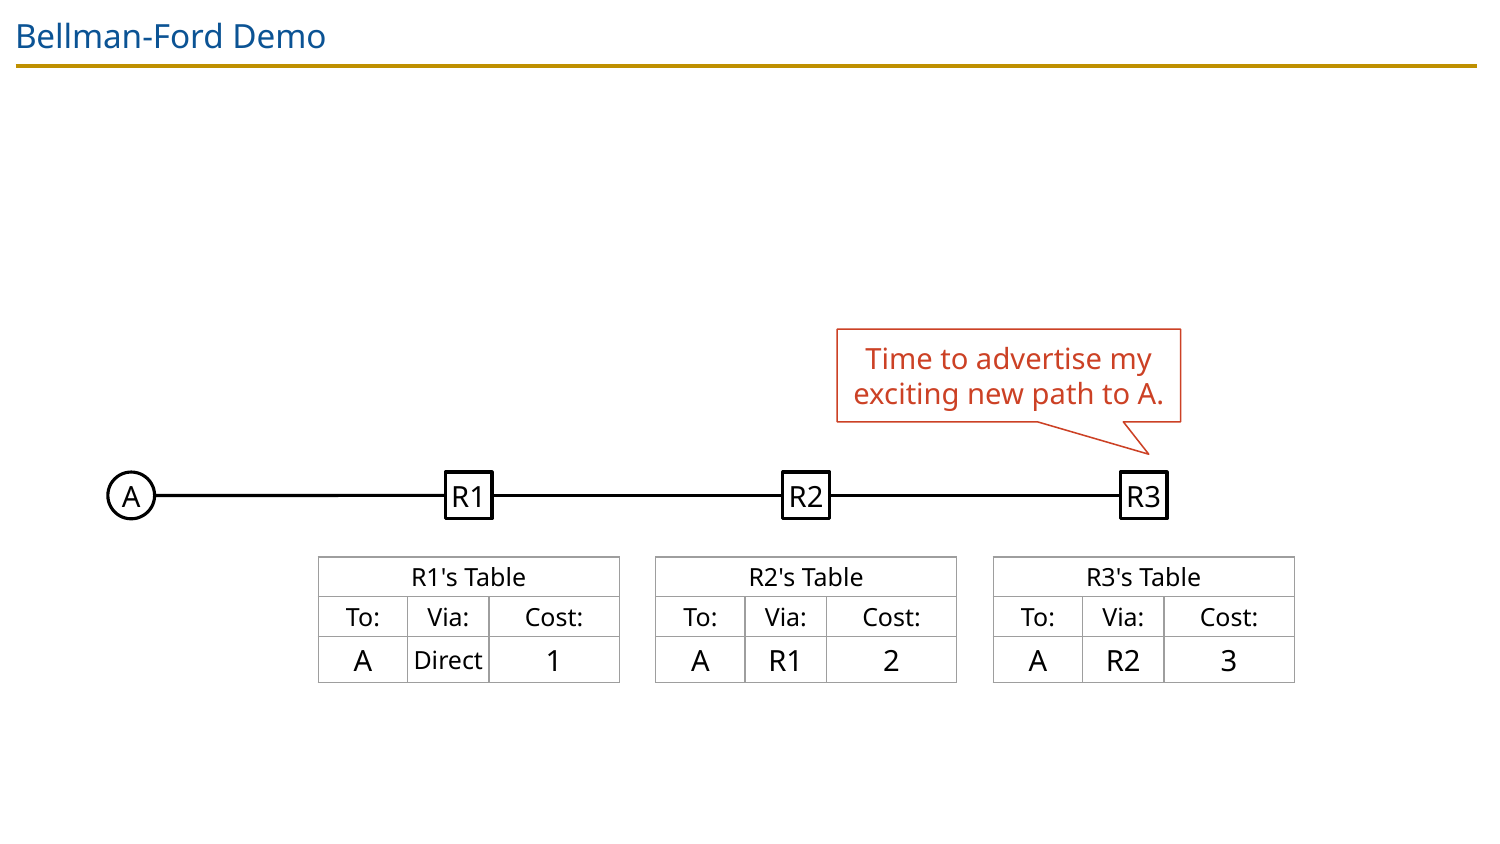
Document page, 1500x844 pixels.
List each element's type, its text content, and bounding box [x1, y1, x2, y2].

text_box R1 [445, 472, 493, 519]
table_cell 2 [827, 637, 956, 682]
text_box A [107, 472, 155, 519]
table_cell A [656, 637, 744, 682]
table_cell R1 [746, 637, 826, 682]
table_cell To: [656, 597, 744, 636]
text_box Time to advertise my exciting new path to A. [837, 329, 1181, 455]
table_cell Cost: [490, 597, 619, 636]
table_cell Via: [408, 597, 488, 636]
table_cell A [319, 637, 407, 682]
table_cell To: [994, 597, 1082, 636]
table_cell Direct [408, 637, 488, 682]
table_header R1's Table [319, 558, 619, 596]
table_cell 3 [1165, 637, 1294, 682]
table_cell To: [319, 597, 407, 636]
table_header R2's Table [656, 558, 956, 596]
table_cell 1 [490, 637, 619, 682]
table_cell Cost: [827, 597, 956, 636]
text_box R2 [782, 472, 830, 519]
table_cell A [994, 637, 1082, 682]
table_cell Via: [746, 597, 826, 636]
table_cell R2 [1083, 637, 1163, 682]
table_cell Cost: [1165, 597, 1294, 636]
table_header R3's Table [994, 558, 1294, 596]
title Bellman-Ford Demo [0, 0, 1500, 65]
table_cell Via: [1083, 597, 1163, 636]
text_box R3 [1120, 472, 1168, 519]
